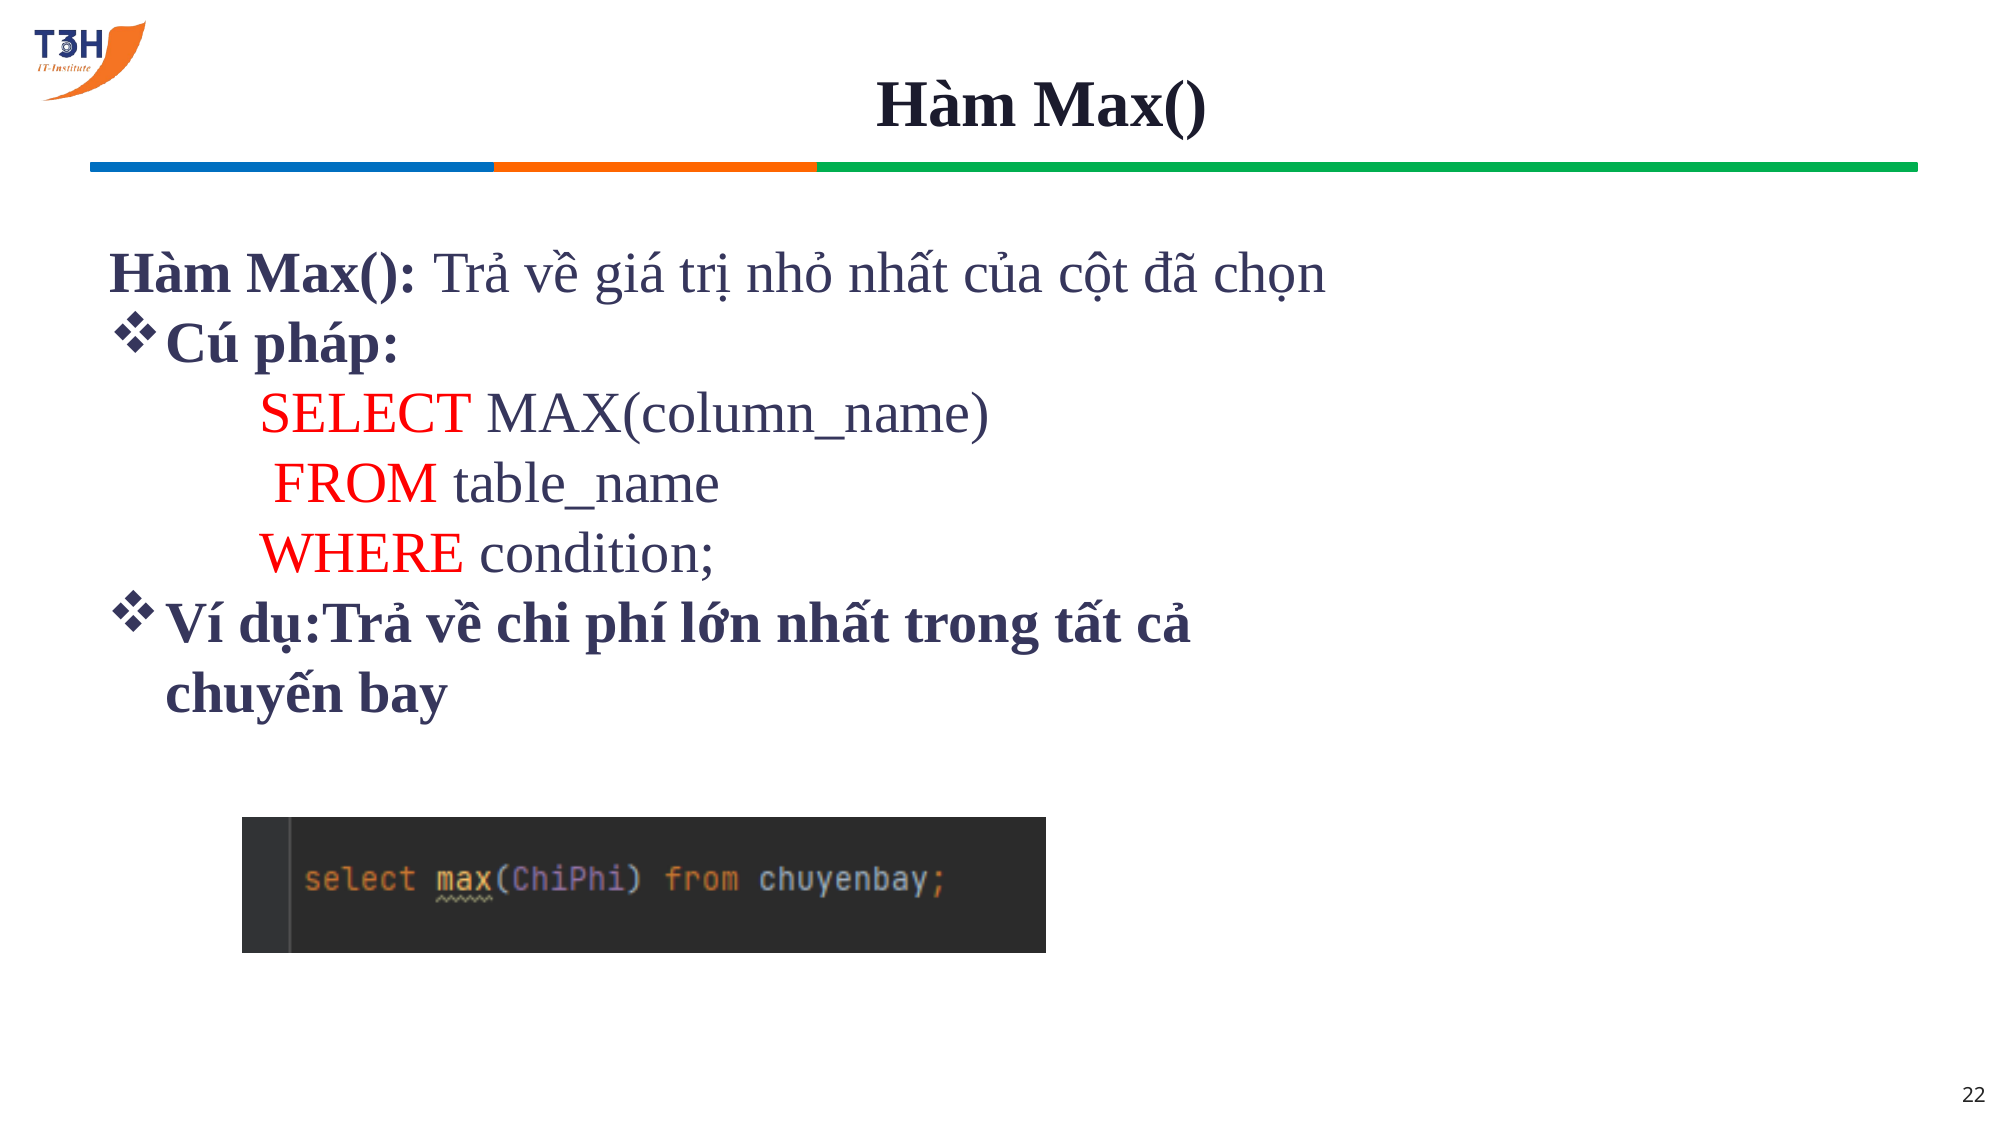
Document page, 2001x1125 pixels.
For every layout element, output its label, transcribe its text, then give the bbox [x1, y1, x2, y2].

slide_number 22 [1955, 1081, 1992, 1125]
title Hàm Max() [873, 57, 1210, 232]
picture [242, 816, 1047, 953]
text_box Hàm Max(): Trả về giá trị nhỏ nhất của cột đã chọn Cú pháp: SELECT MAX(column_name) FROM table_name WHERE condition; Ví dụ:Trả về chi phí lớn nhất trong tất cả chuyến bay [107, 232, 1332, 725]
picture [34, 20, 146, 101]
